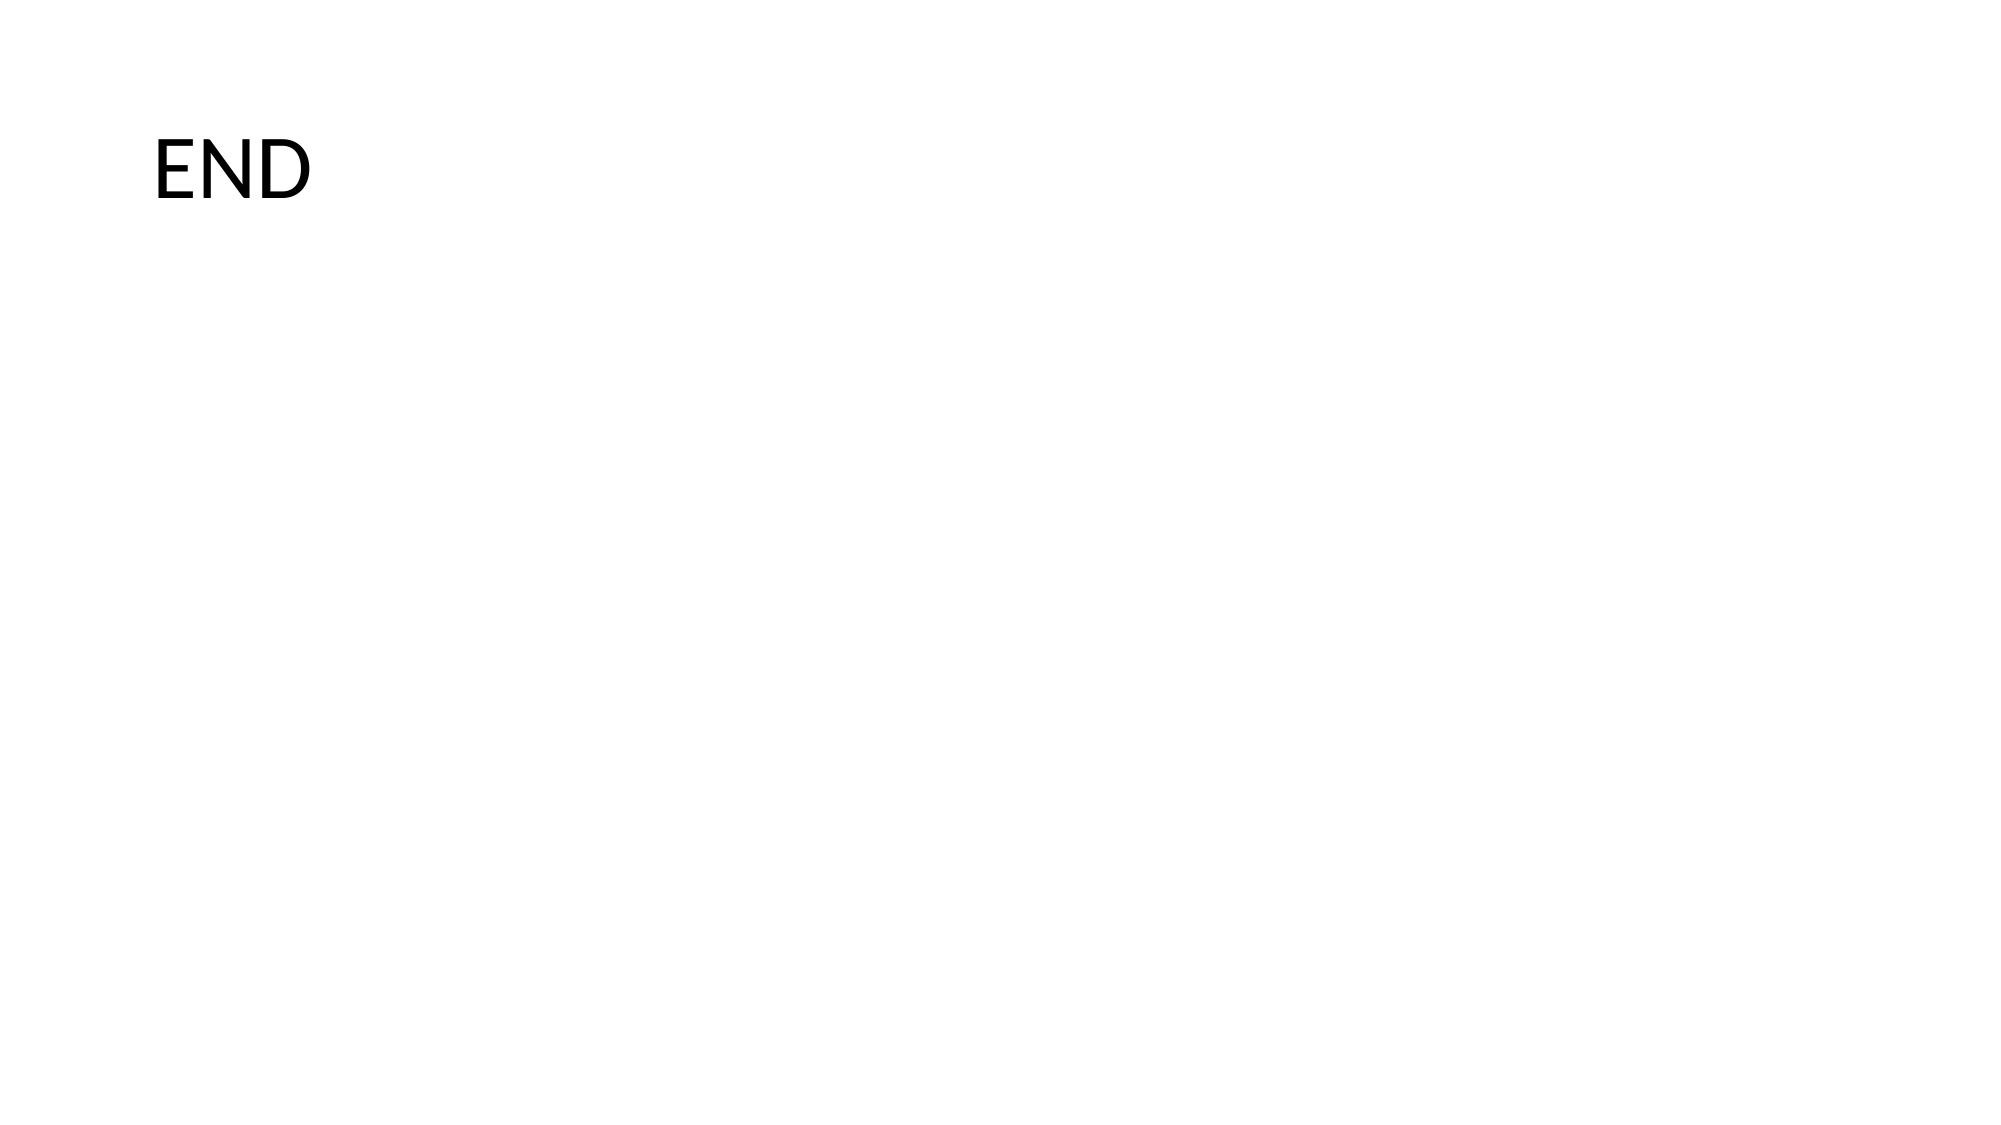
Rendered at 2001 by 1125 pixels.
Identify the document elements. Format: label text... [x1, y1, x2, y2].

title END [137, 59, 1863, 278]
